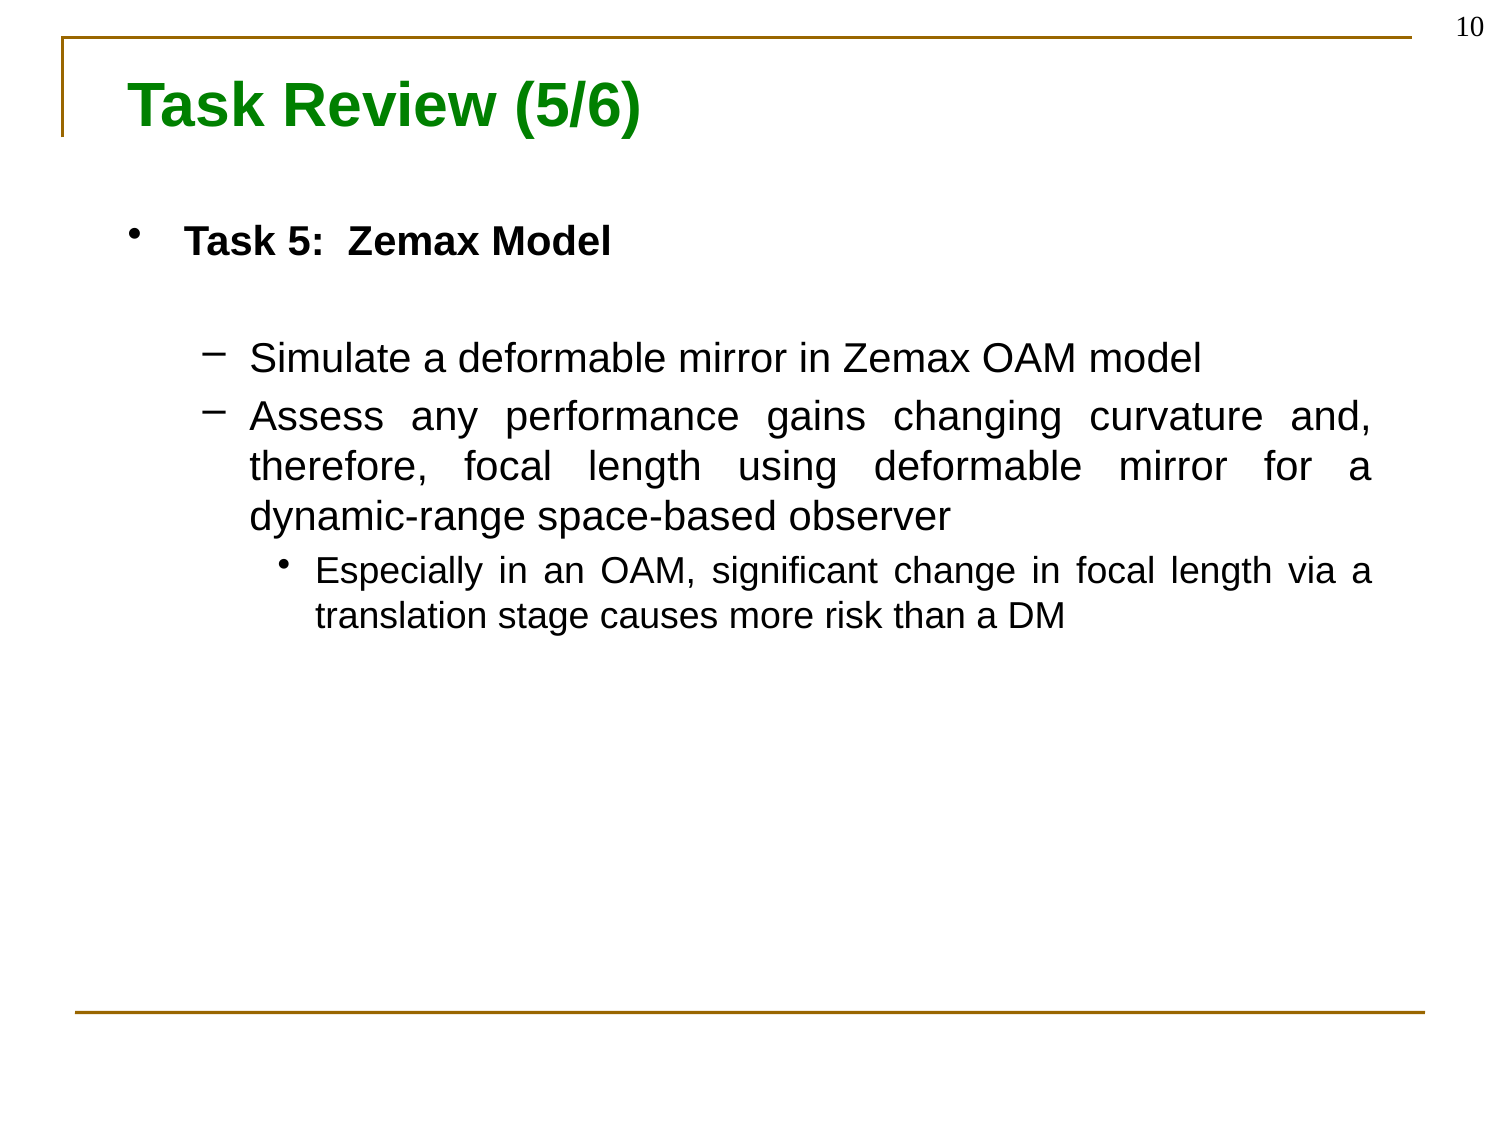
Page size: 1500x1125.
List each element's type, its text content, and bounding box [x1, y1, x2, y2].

title Task Review (5/6) [112, 37, 1388, 166]
list Task 5: Zemax Model Simulate a deformable mirror in Zemax OAM model Assess any performance gains changing curvature and, therefore, focal length using deformable mirror for a dynamic-range space-based observer Especially in an OAM, significant change in focal length via a translation stage causes more risk than a DM [112, 206, 1388, 984]
slide_number 10 [1187, 0, 1500, 35]
